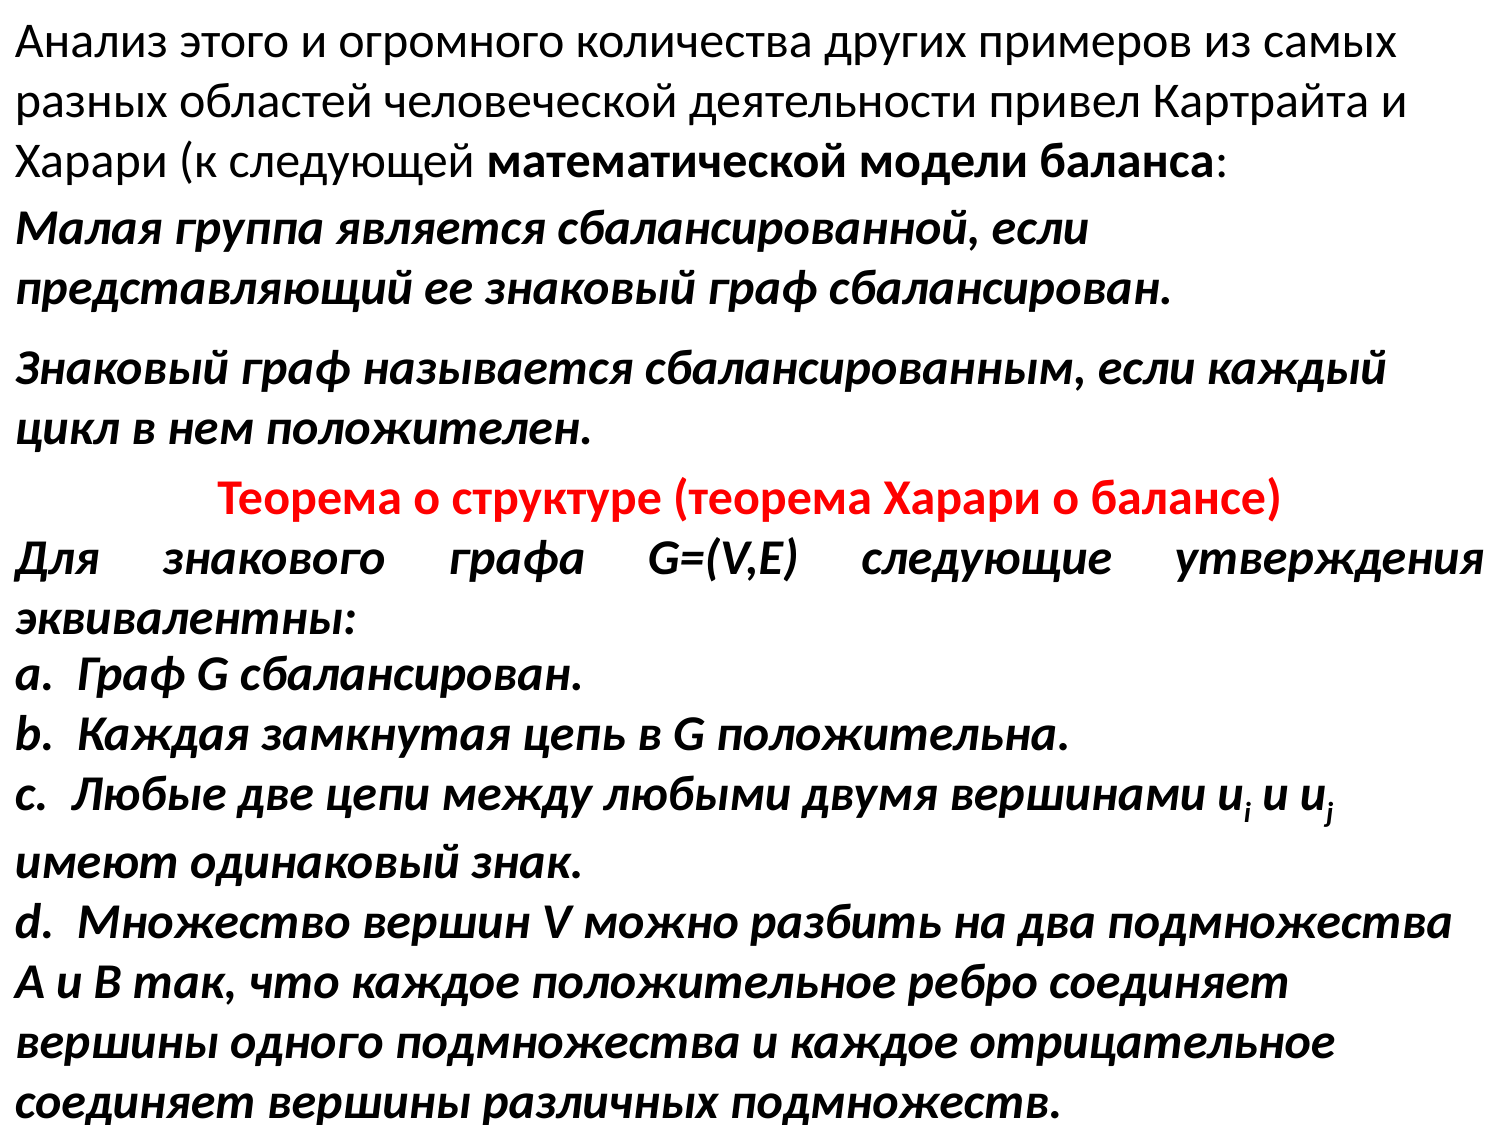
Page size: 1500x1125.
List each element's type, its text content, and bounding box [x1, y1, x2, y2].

text_box a. Граф G сбалансирован. b. Каждая замкнутая цепь в G положительна. c. Любые две цепи между любыми двумя вершинами ui и uj имеют одинаковый знак. d. Множество вершин V можно разбить на два подмножества A и B так, что каждое положительное ребро соединяет вершины одного подмножества и каждое отрицательное соединяет вершины различных подмножеств. [0, 632, 1500, 1125]
text_box Анализ этого и огромного количества других примеров из самых разных областей человеческой деятельности привел Картрайта и Харари (к следующей математической модели баланса: [0, 0, 1500, 187]
text_box Малая группа является сбалансированной, если представляющий ее знаковый граф сбалансирован. Знаковый граф называется сбалансированным, если каждый цикл в нем положителен. [0, 187, 1500, 456]
text_box Теорема о структуре (теорема Харари о балансе) Для знакового графа G=(V,E) следующие утверждения эквивалентны: [0, 456, 1500, 632]
